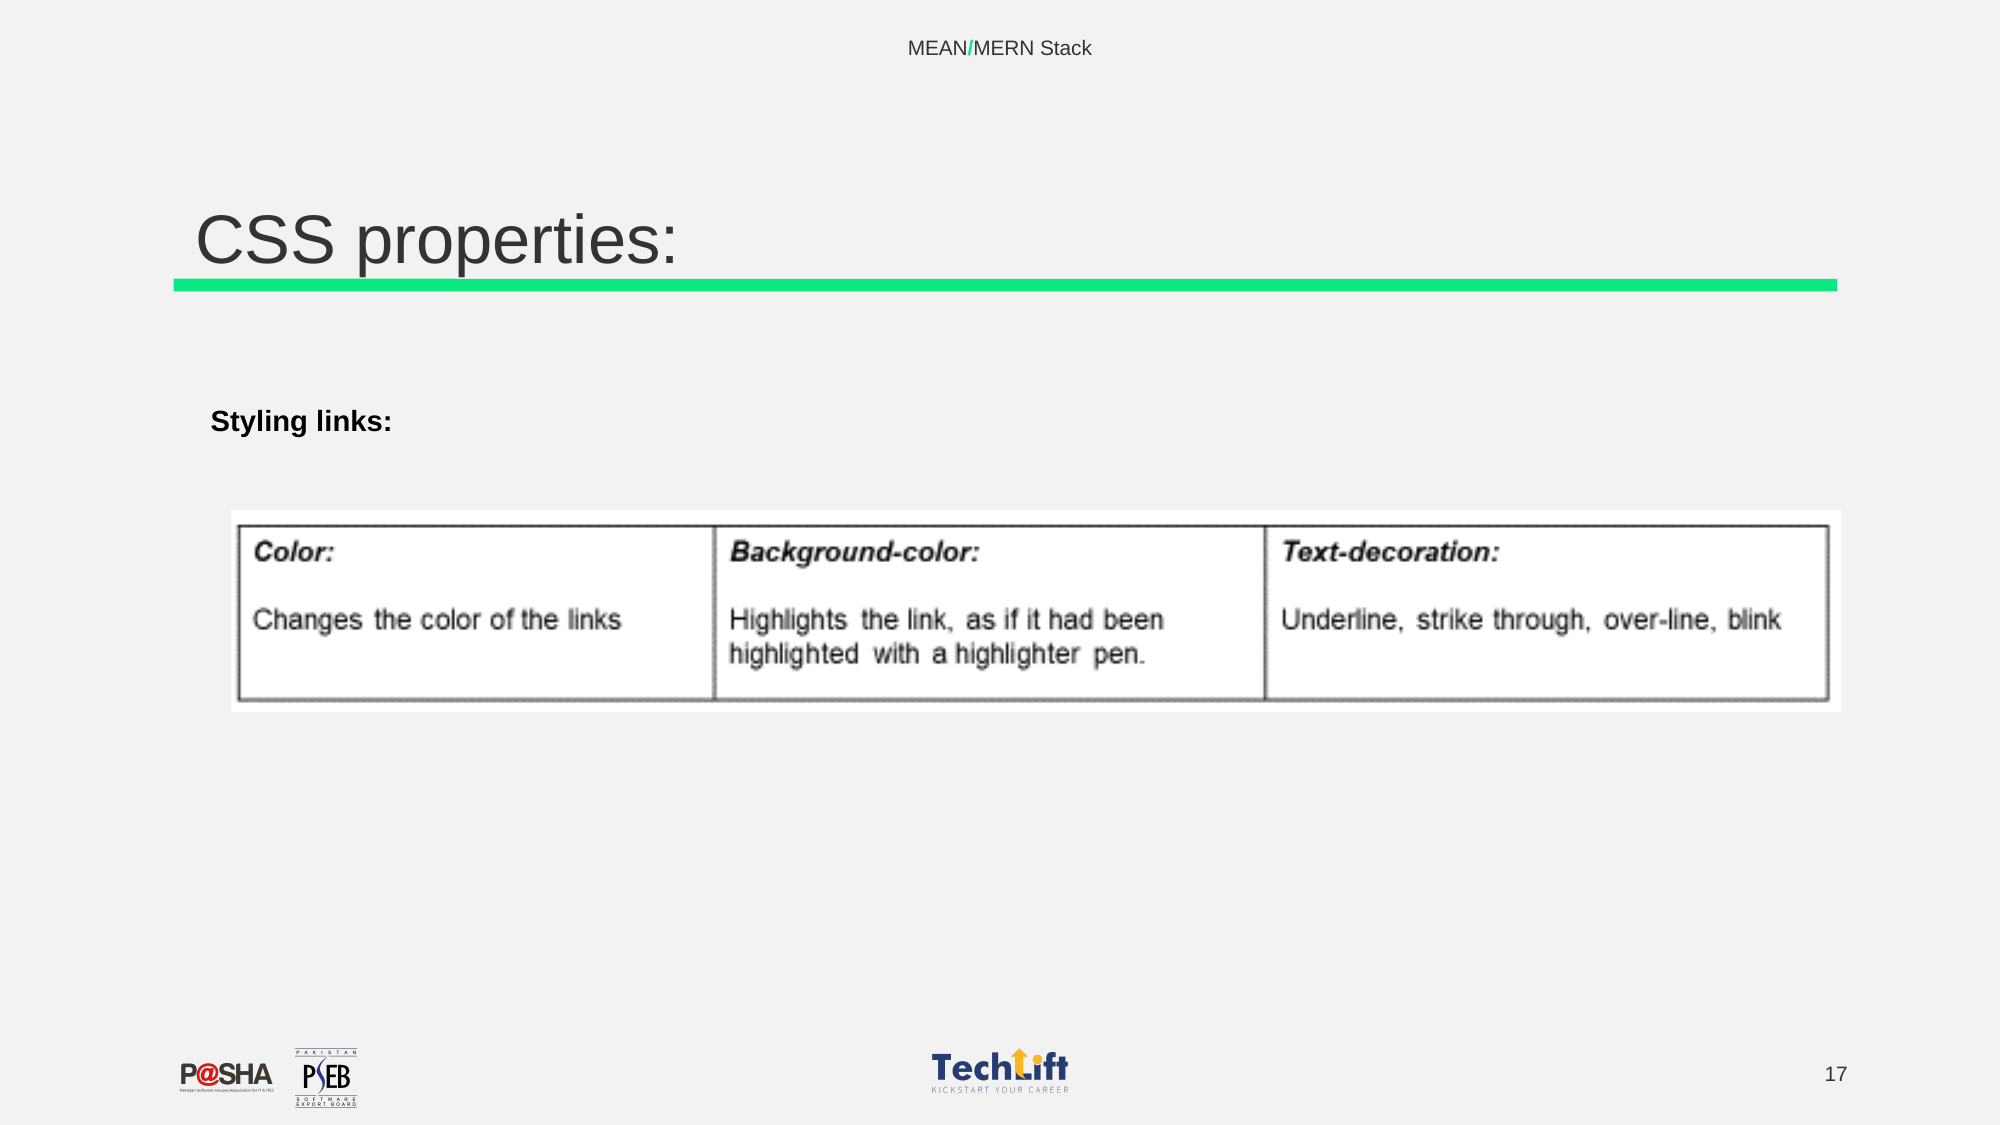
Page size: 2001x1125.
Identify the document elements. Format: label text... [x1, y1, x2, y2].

picture [231, 509, 1842, 712]
text_box Styling links: [195, 387, 688, 453]
footer MEAN/MERN Stack [662, 17, 1338, 77]
picture [932, 1048, 1068, 1093]
picture [180, 1063, 274, 1093]
title CSS properties: [180, 47, 1830, 285]
slide_number ‹#› [1412, 1042, 1863, 1103]
picture [295, 1048, 357, 1108]
